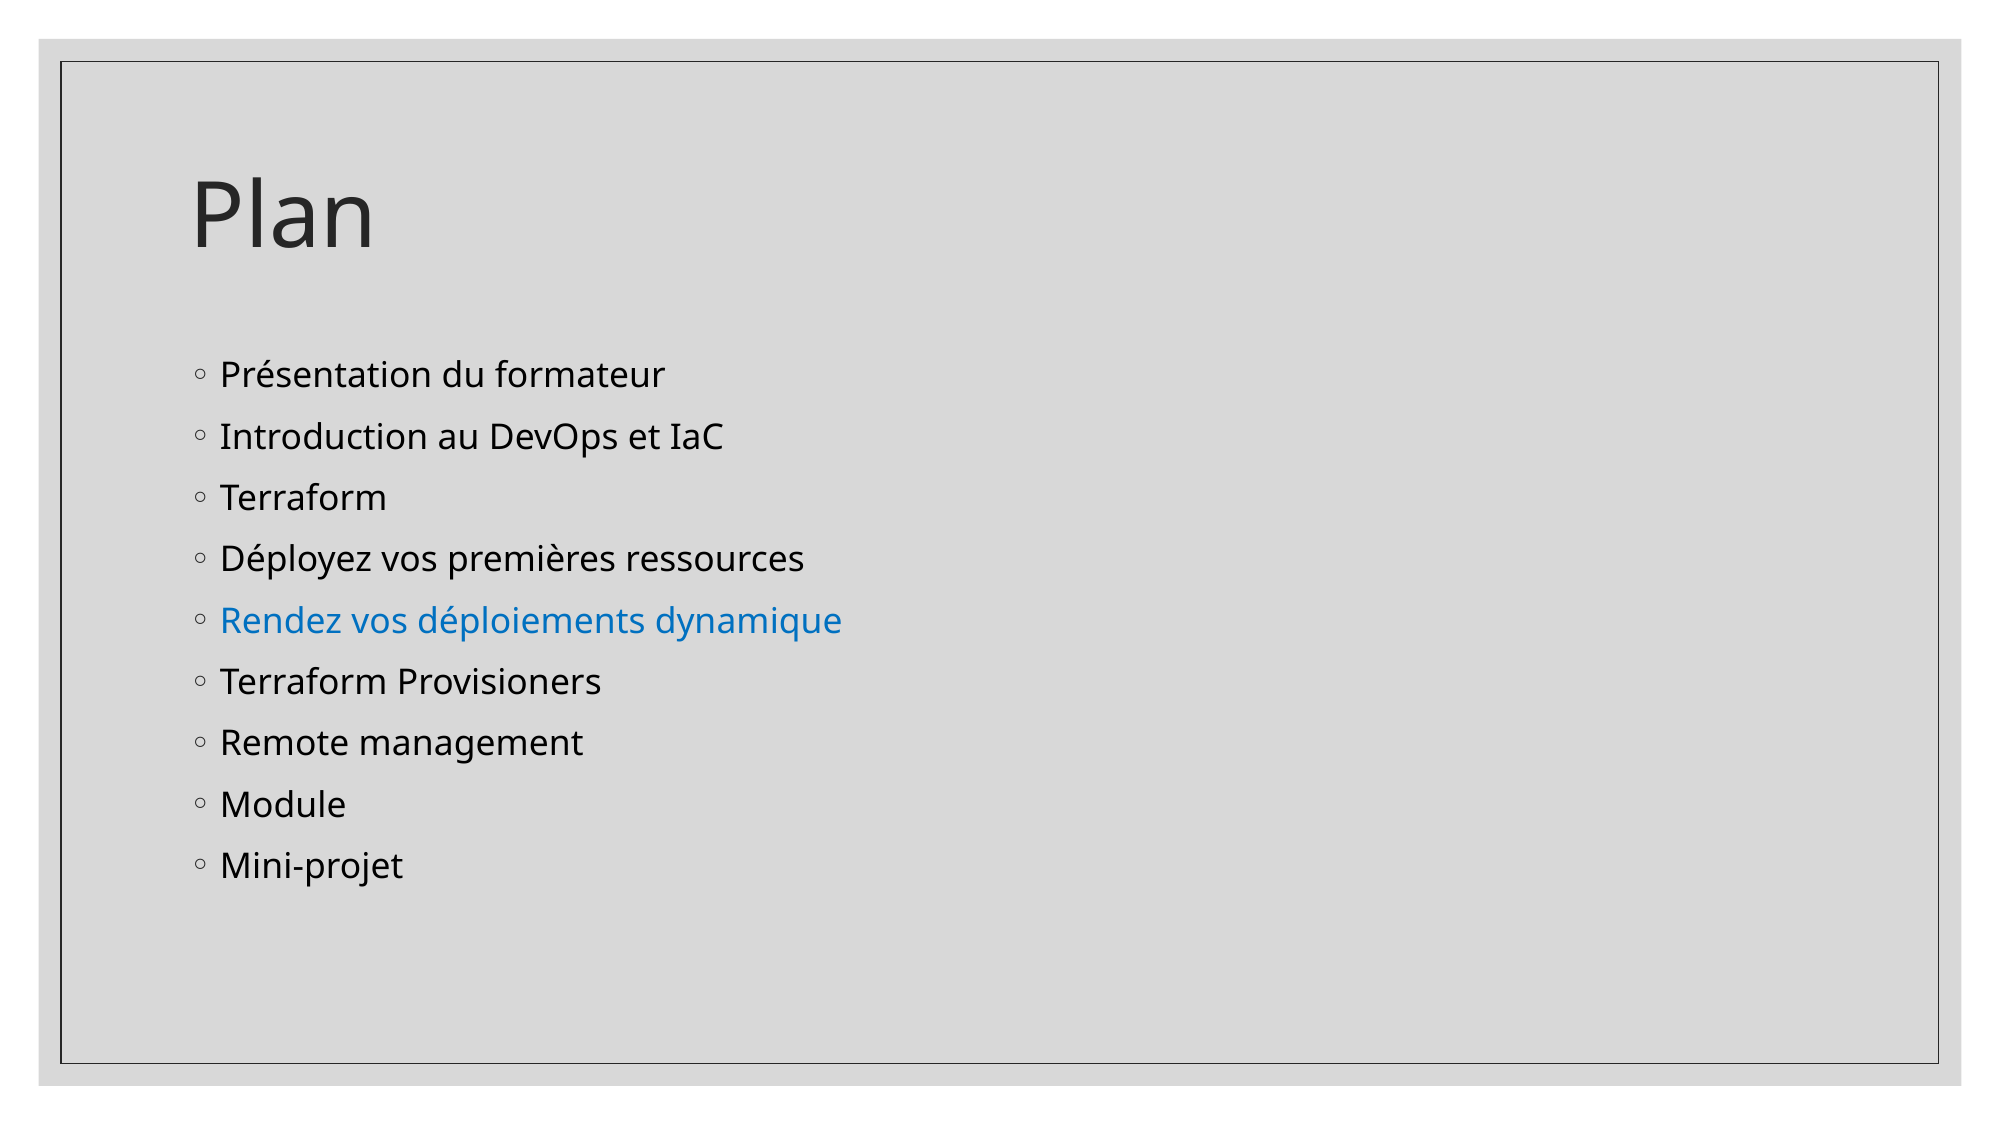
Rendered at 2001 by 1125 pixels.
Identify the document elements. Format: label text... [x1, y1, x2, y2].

list Présentation du formateur Introduction au DevOps et IaC Terraform Déployez vos premières ressources Rendez vos déploiements dynamique Terraform Provisioners Remote management Module Mini-projet [174, 345, 1825, 977]
title Plan [174, 105, 1825, 331]
